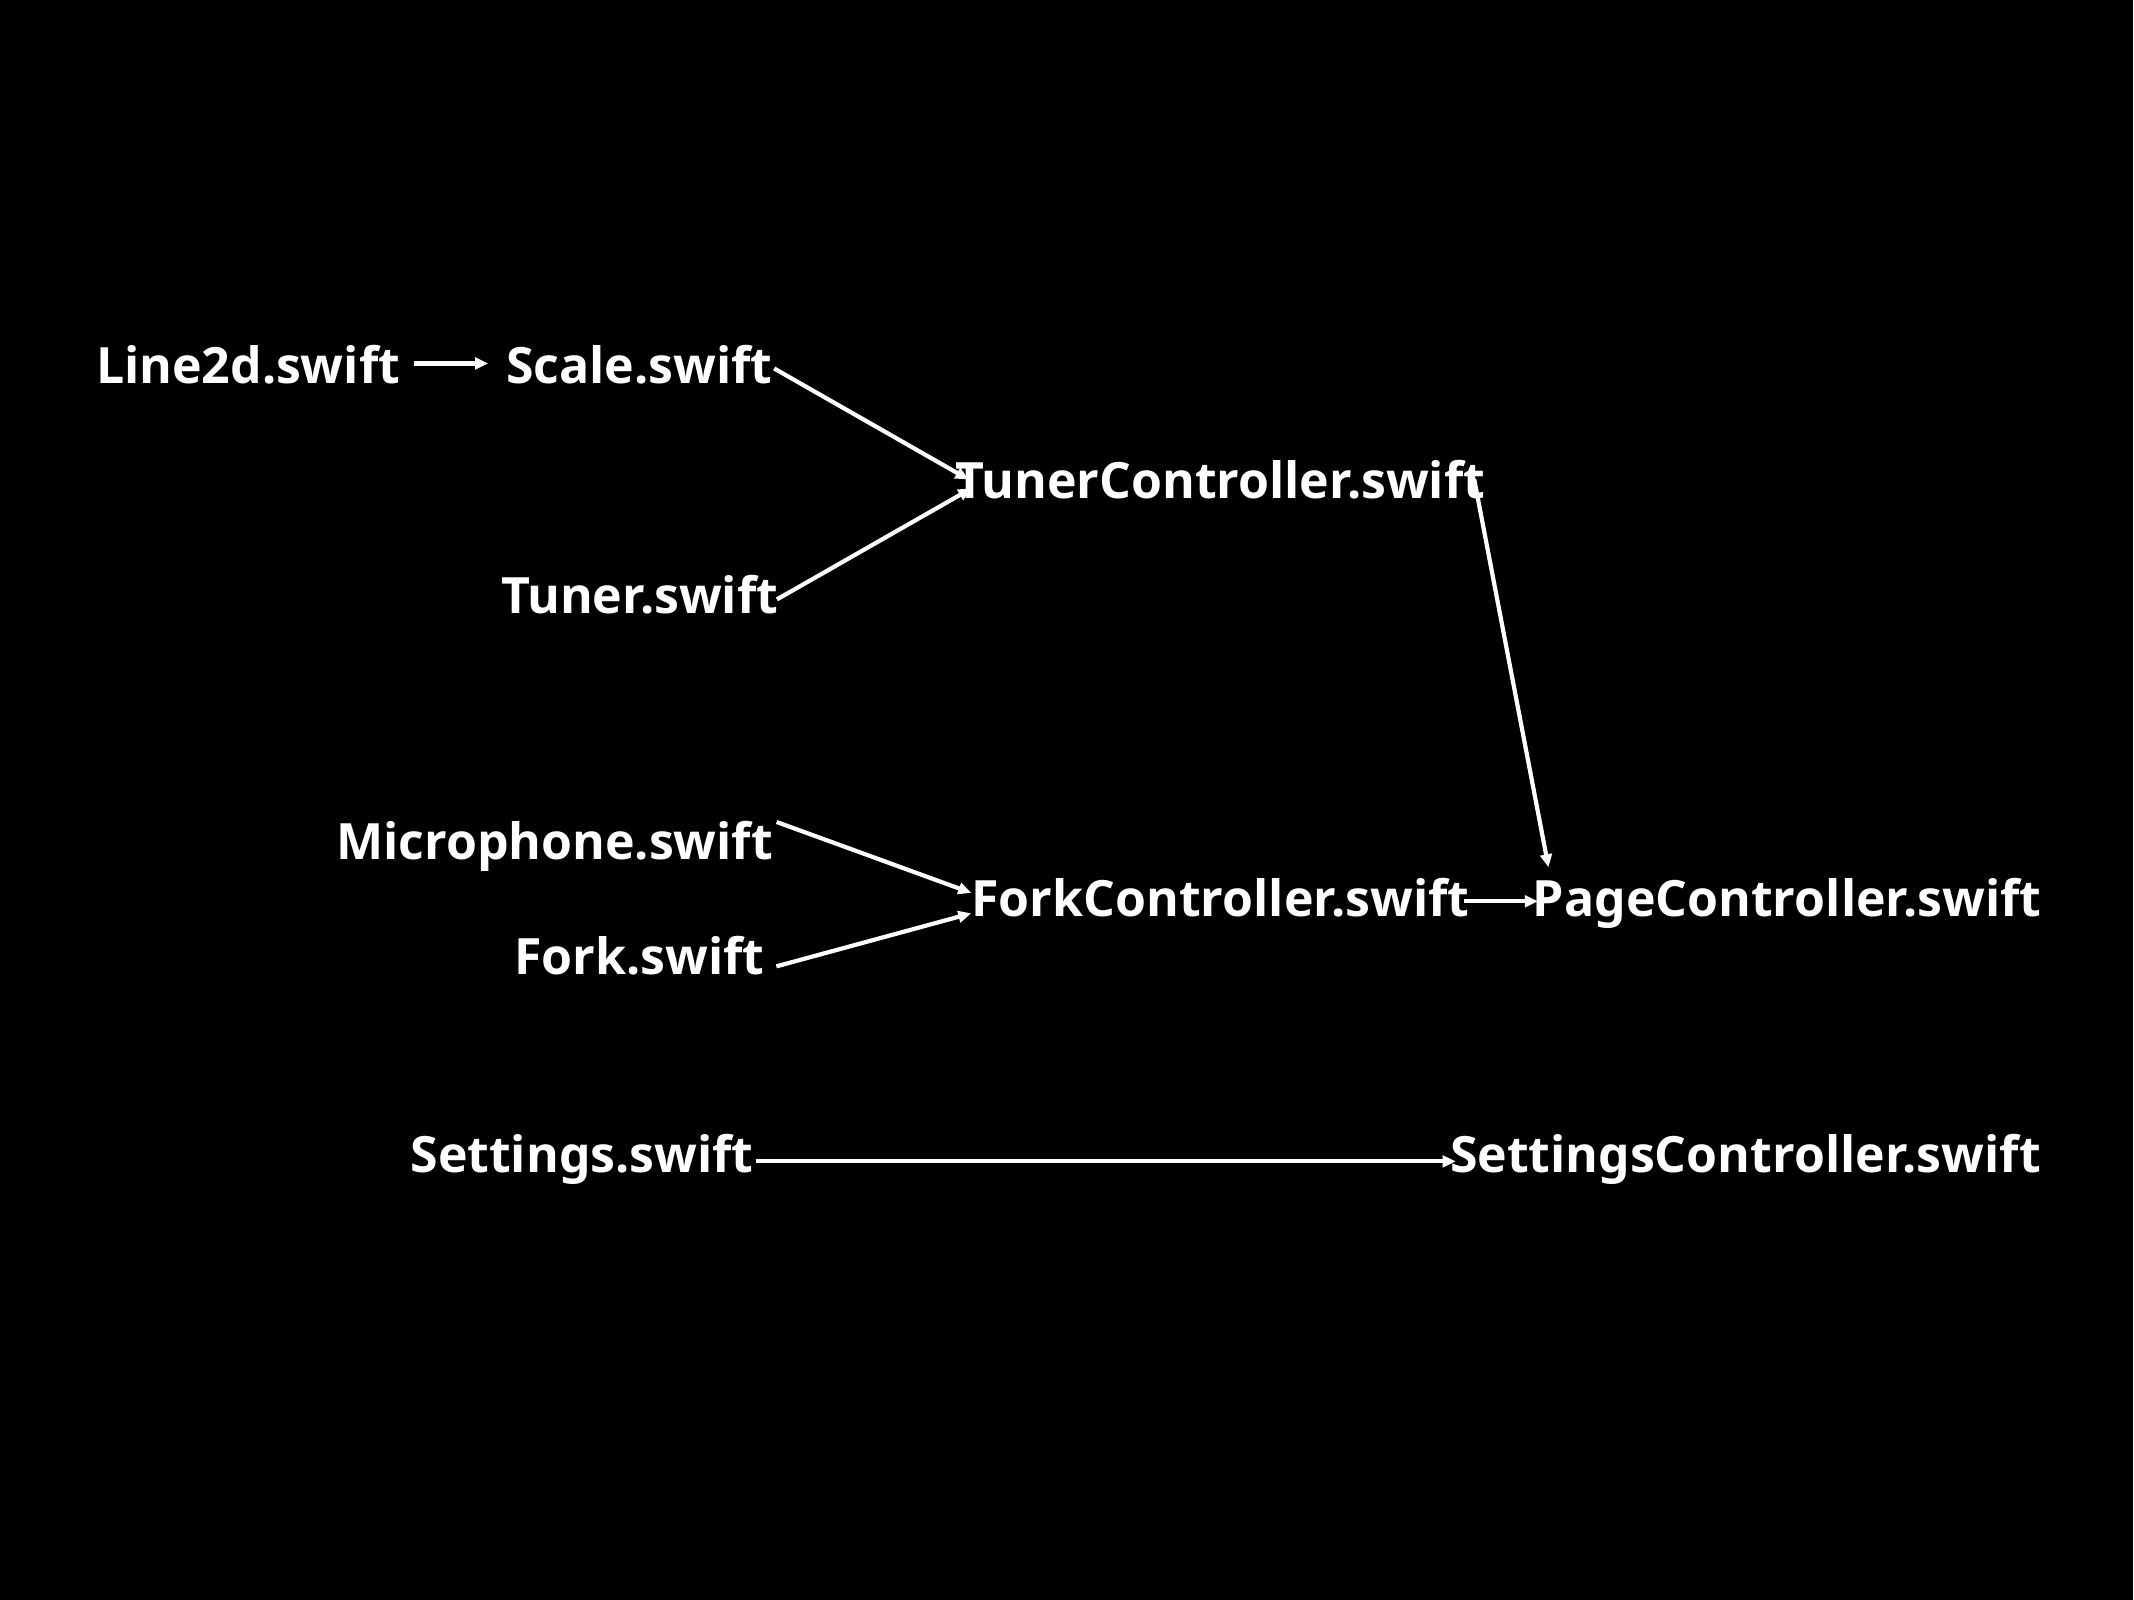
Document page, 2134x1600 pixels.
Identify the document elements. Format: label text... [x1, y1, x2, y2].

text_box Line2d.swift [87, 325, 409, 402]
text_box [776, 910, 971, 967]
text_box Tuner.swift [492, 555, 787, 632]
text_box Settings.swift [402, 1113, 762, 1191]
text_box [776, 821, 971, 895]
text_box [1463, 895, 1538, 908]
text_box Fork.swift [506, 915, 773, 993]
text_box TunerController.swift [947, 440, 1494, 517]
text_box PageController.swift [1524, 858, 2050, 935]
text_box [774, 368, 969, 480]
text_box ForkController.swift [963, 858, 1478, 935]
text_box [1474, 478, 1553, 867]
text_box [414, 357, 488, 370]
text_box SettingsController.swift [1441, 1113, 2050, 1191]
text_box Microphone.swift [327, 800, 782, 878]
text_box Scale.swift [498, 325, 782, 402]
text_box [776, 488, 971, 600]
text_box [755, 1155, 1456, 1168]
